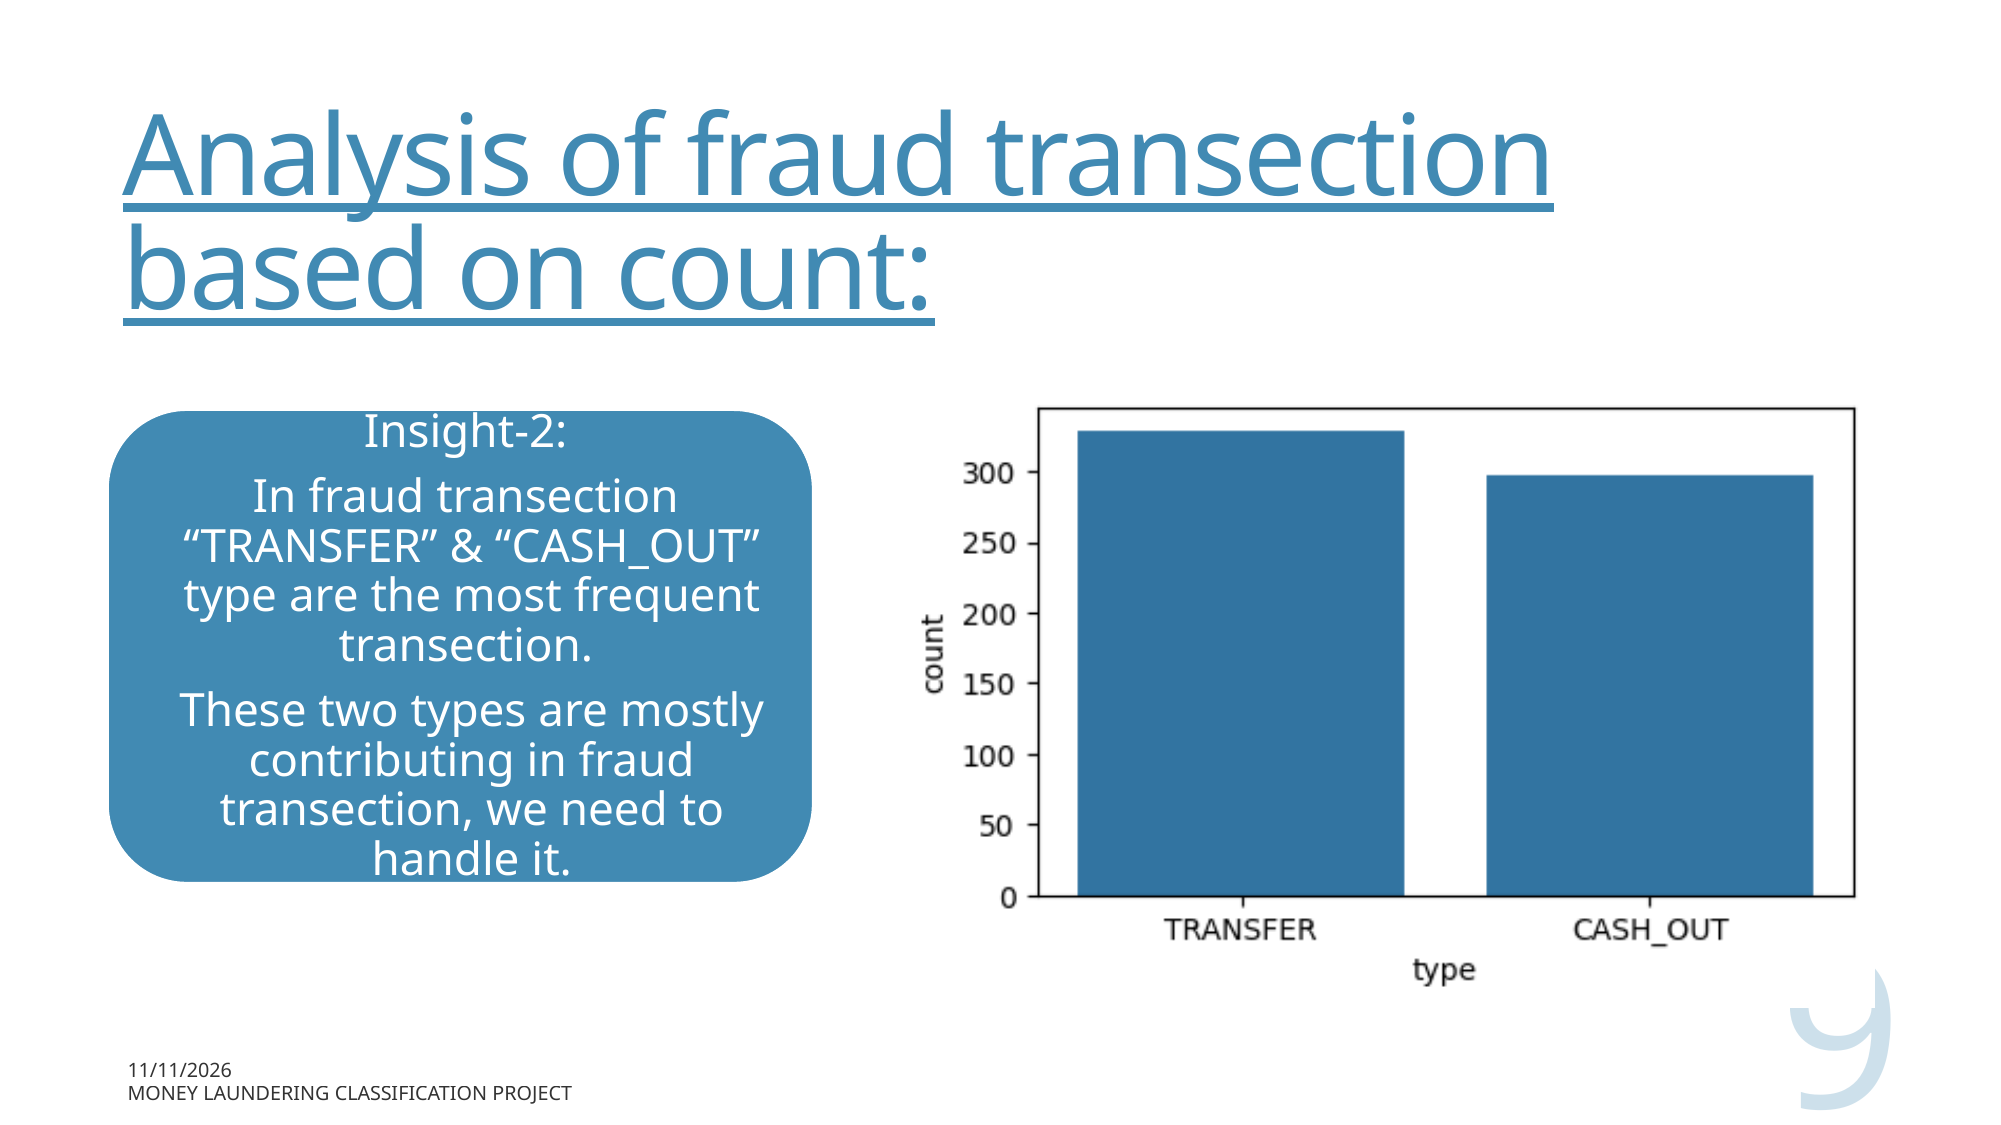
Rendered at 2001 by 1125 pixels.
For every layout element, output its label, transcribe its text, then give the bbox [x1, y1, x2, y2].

footer Money Laundering Classification Project [112, 1075, 938, 1113]
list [107, 387, 814, 906]
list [899, 387, 1876, 1008]
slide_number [112, 1051, 788, 1075]
title Analysis of fraud transection based on count: [107, 81, 1875, 354]
slide_number 9 [1437, 963, 1918, 1125]
